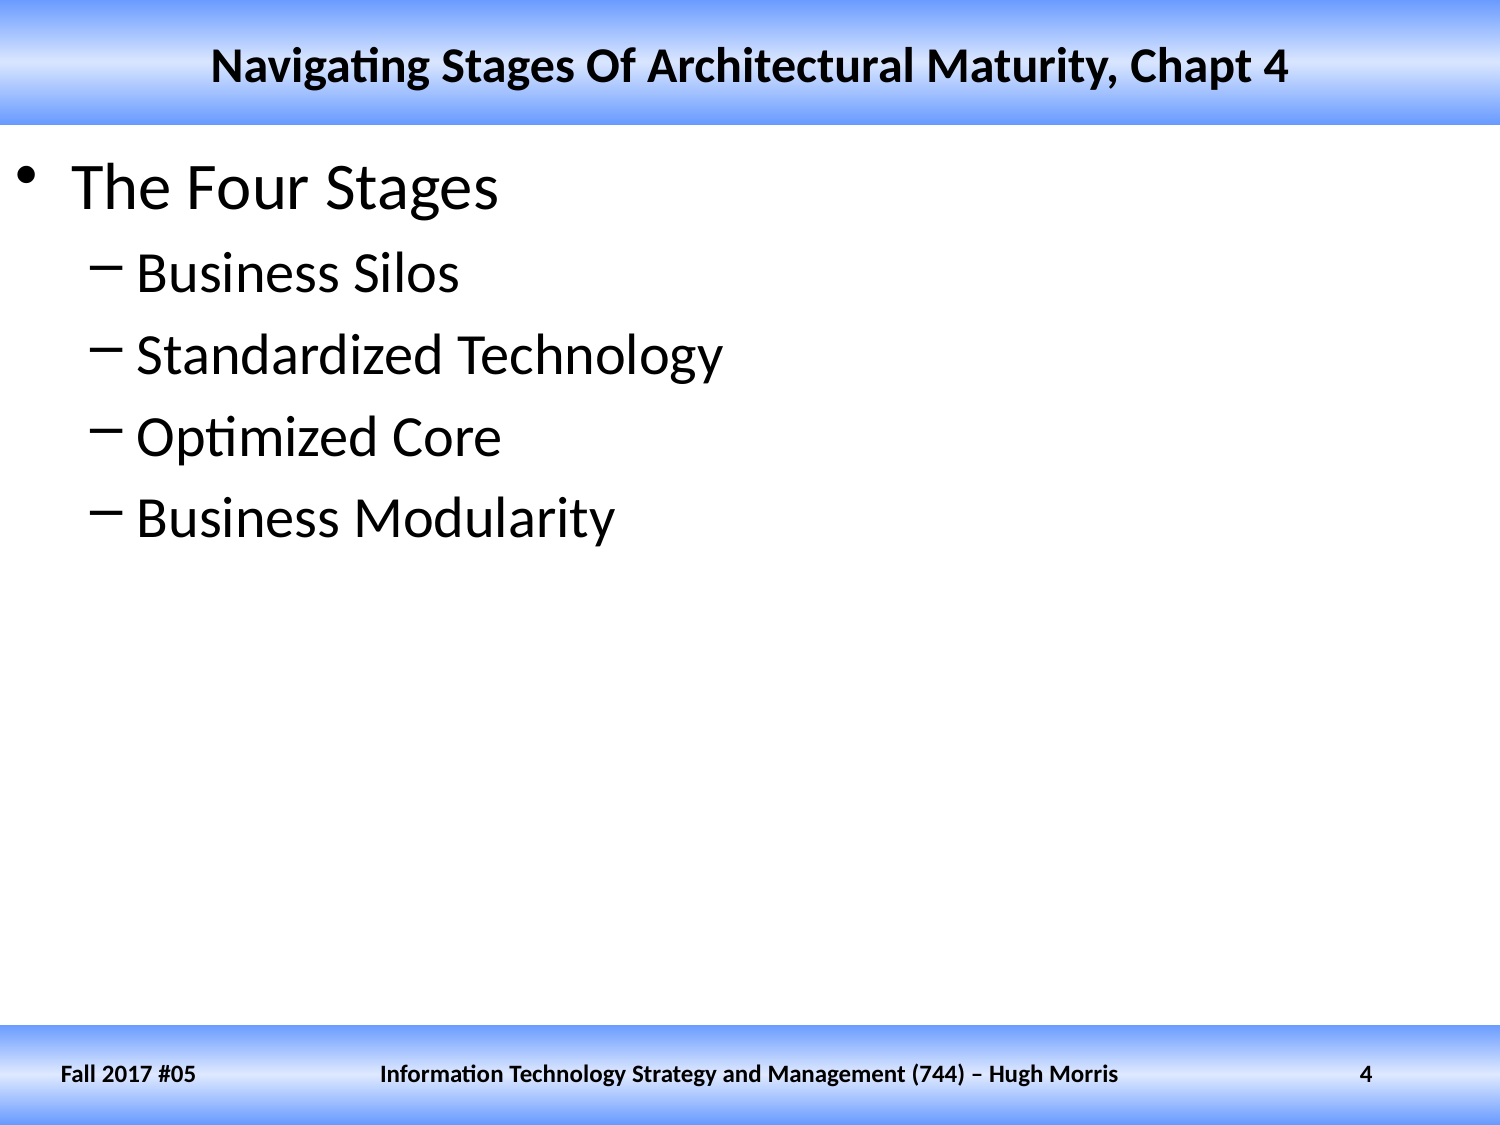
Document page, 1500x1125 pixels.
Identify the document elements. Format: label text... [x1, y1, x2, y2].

picture [1346, 125, 1491, 129]
slide_number 4 [1224, 1049, 1388, 1101]
title Navigating Stages Of Architectural Maturity, Chapt 4 [0, 0, 1500, 125]
slide_number Fall 2017 #05 [45, 1049, 276, 1101]
footer Information Technology Strategy and Management (744) – Hugh Morris [287, 1049, 1213, 1101]
list The Four Stages Business Silos Standardized Technology Optimized Core Business Modularity [0, 135, 1500, 1013]
